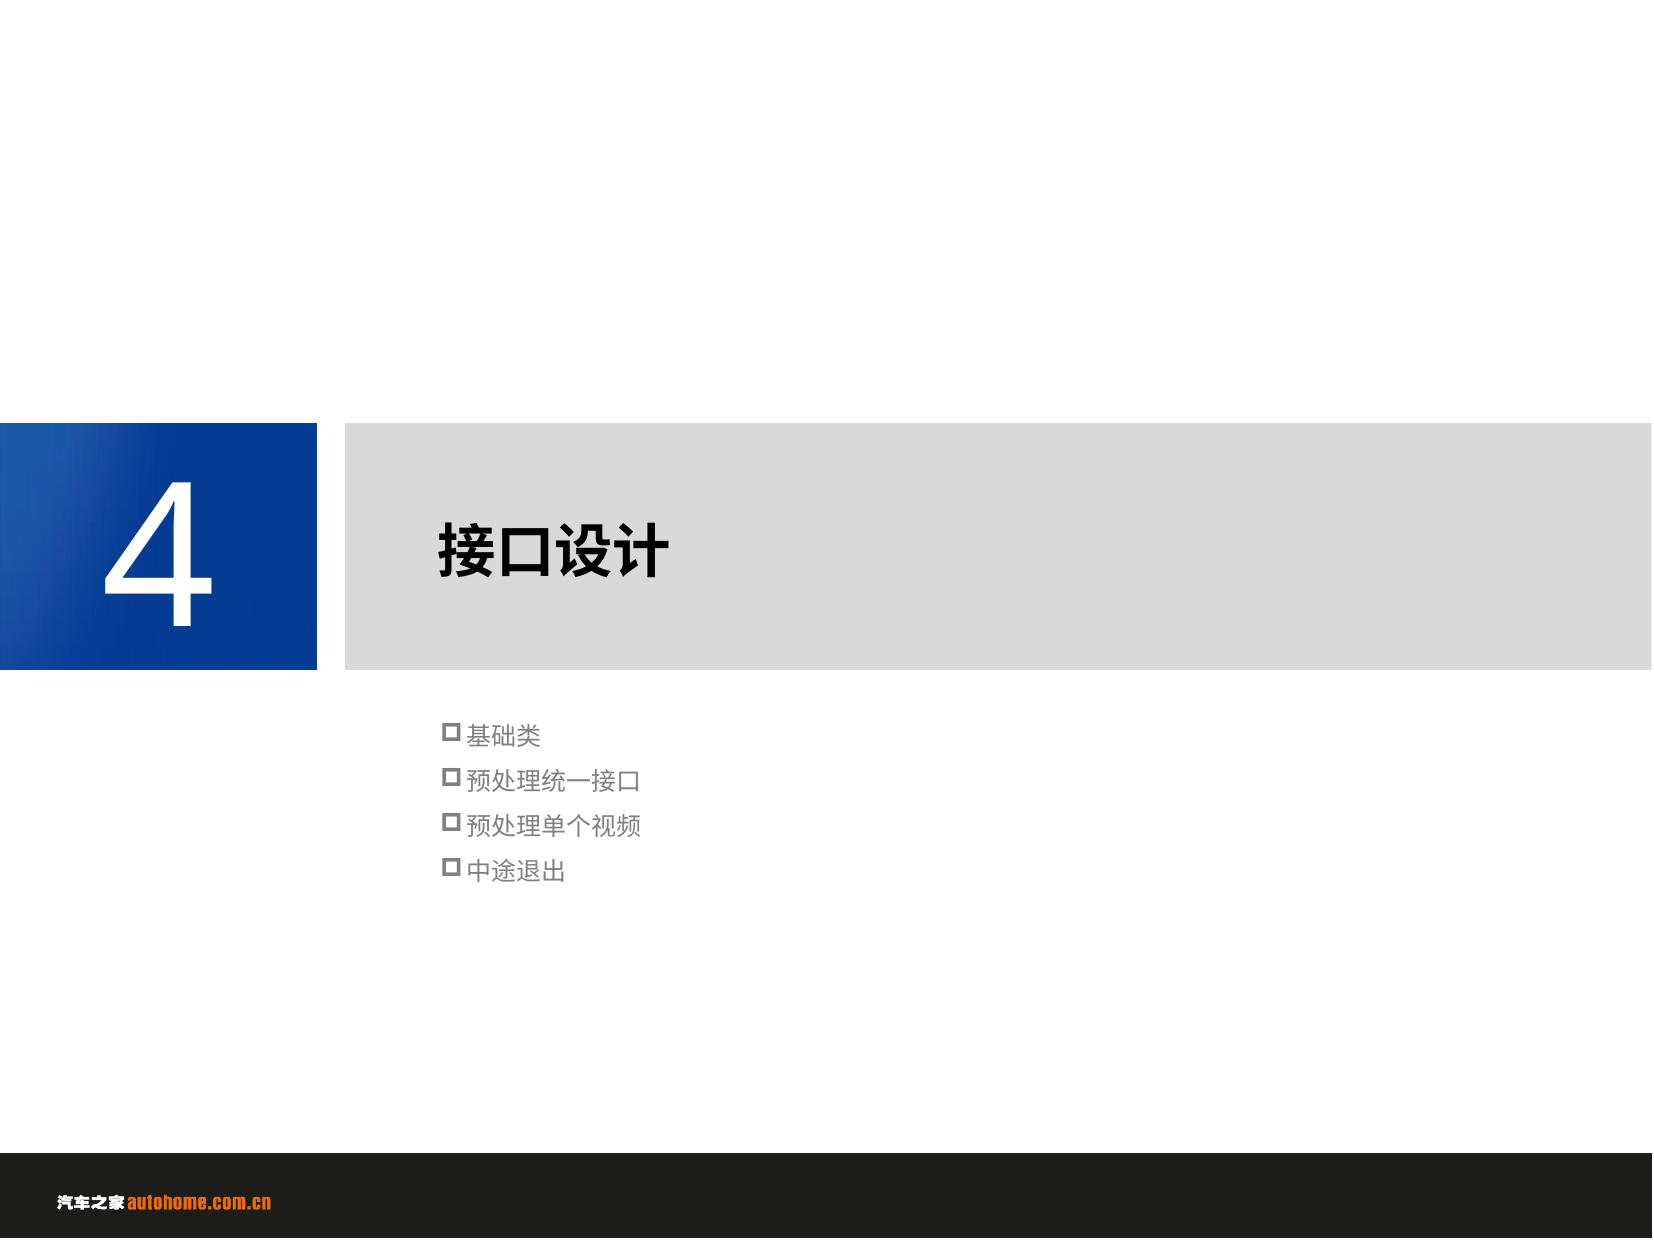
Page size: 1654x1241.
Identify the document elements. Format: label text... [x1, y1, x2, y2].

text_box 4 [0, 423, 317, 670]
picture [0, 1153, 1652, 1238]
text_box 基础类 预处理统一接口 预处理单个视频 中途退出 [383, 698, 1421, 1100]
text_box 接口设计 [423, 485, 1598, 614]
